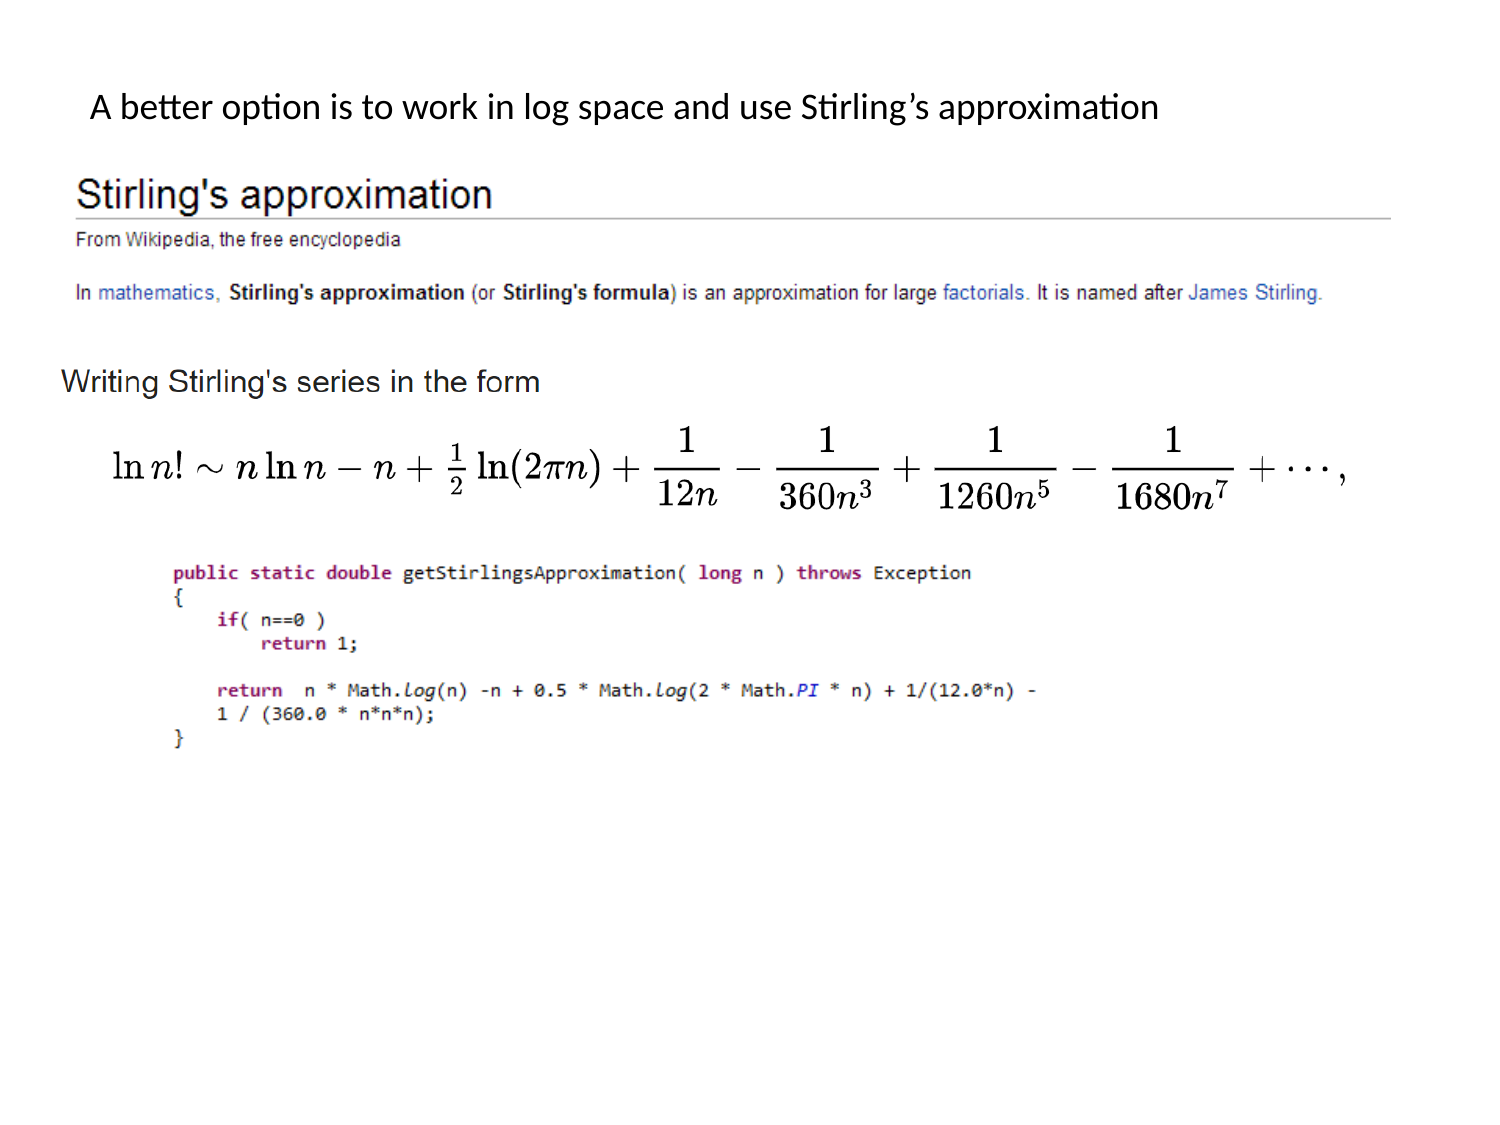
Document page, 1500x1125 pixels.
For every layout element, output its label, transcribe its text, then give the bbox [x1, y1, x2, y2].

picture [149, 537, 1090, 762]
text_box A better option is to work in log space and use Stirling’s approximation [75, 74, 1400, 135]
picture [37, 358, 1413, 528]
picture [62, 149, 1391, 315]
